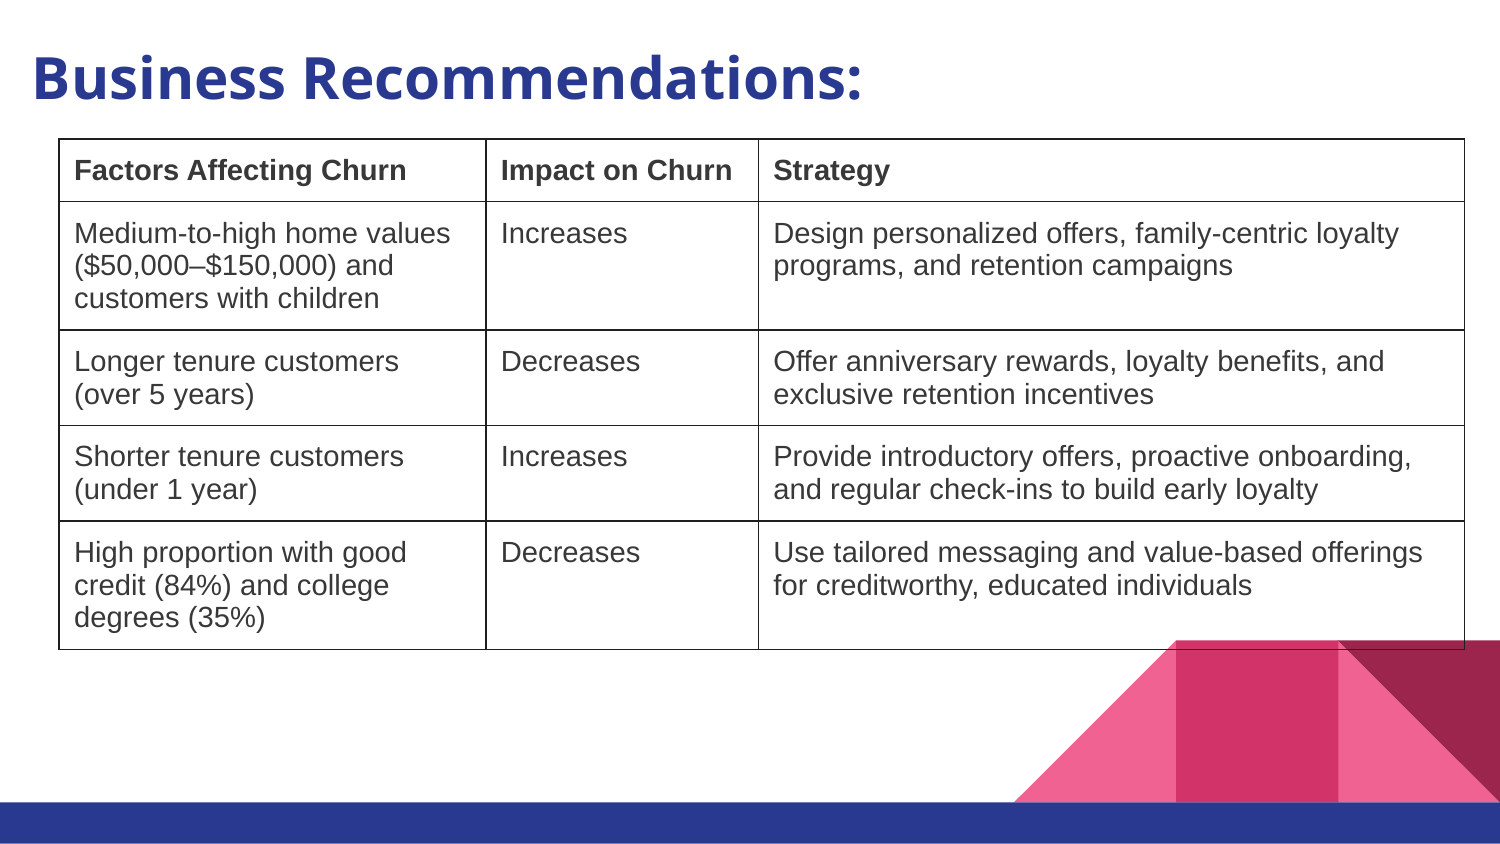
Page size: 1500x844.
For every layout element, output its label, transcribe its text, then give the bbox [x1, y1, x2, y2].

table_cell Shorter tenure customers (under 1 year) [60, 426, 485, 520]
table_cell Decreases [487, 331, 758, 425]
table_cell Increases [487, 202, 758, 329]
table_cell High proportion with good credit (84%) and college degrees (35%) [60, 522, 485, 649]
table_cell Increases [487, 426, 758, 520]
table_cell Offer anniversary rewards, loyalty benefits, and exclusive retention incentives [759, 331, 1464, 425]
table_cell Decreases [487, 522, 758, 649]
table_cell Design personalized offers, family-centric loyalty programs, and retention campaigns [759, 202, 1464, 329]
table_cell Provide introductory offers, proactive onboarding, and regular check-ins to build early loyalty [759, 426, 1464, 520]
title Business Recommendations: [16, 26, 1431, 126]
table_cell Medium-to-high home values ($50,000–$150,000) and customers with children [60, 202, 485, 329]
table_cell Longer tenure customers (over 5 years) [60, 331, 485, 425]
table_header Impact on Churn [487, 140, 758, 201]
table_header Strategy [759, 140, 1464, 201]
table_header Factors Affecting Churn [60, 140, 485, 201]
table_cell Use tailored messaging and value-based offerings for creditworthy, educated individuals [759, 522, 1464, 649]
